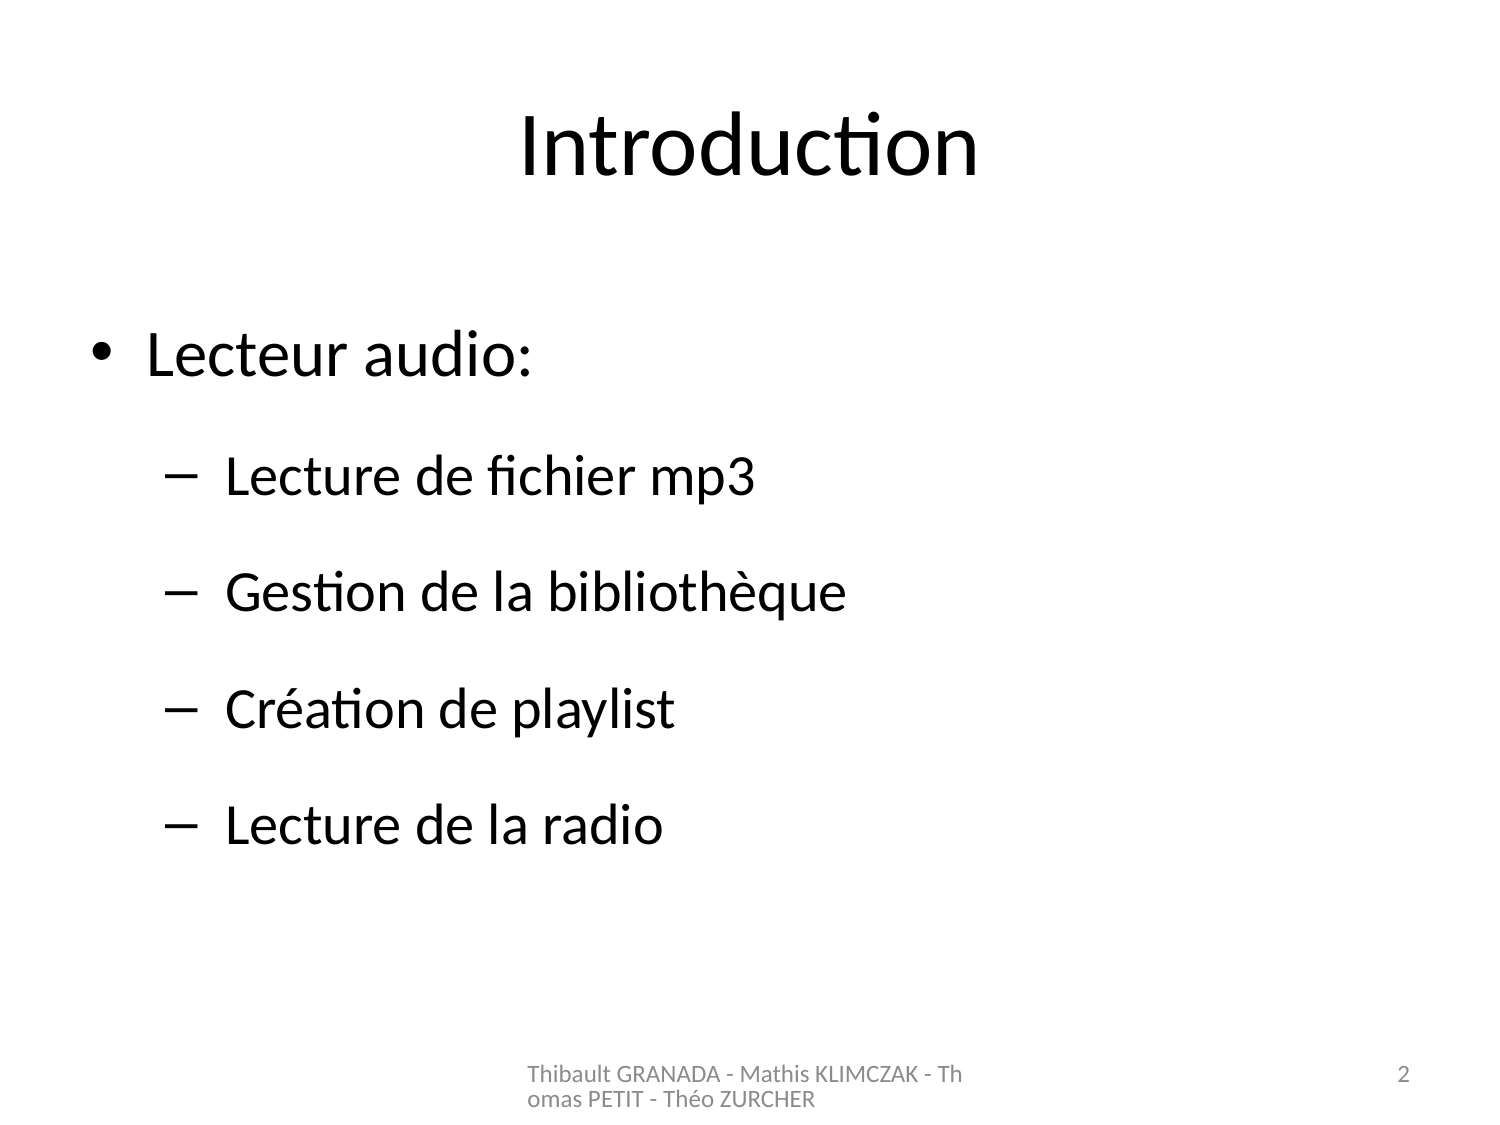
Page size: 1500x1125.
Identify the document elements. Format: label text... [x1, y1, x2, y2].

list Lecteur audio: Lecture de fichier mp3 Gestion de la bibliothèque Création de playlist Lecture de la radio [75, 262, 1425, 1005]
slide_number 2 [1074, 1042, 1425, 1103]
footer Thibault GRANADA - Mathis KLIMCZAK - Thomas PETIT - Théo ZURCHER [512, 1042, 988, 1103]
title Introduction [75, 45, 1425, 233]
